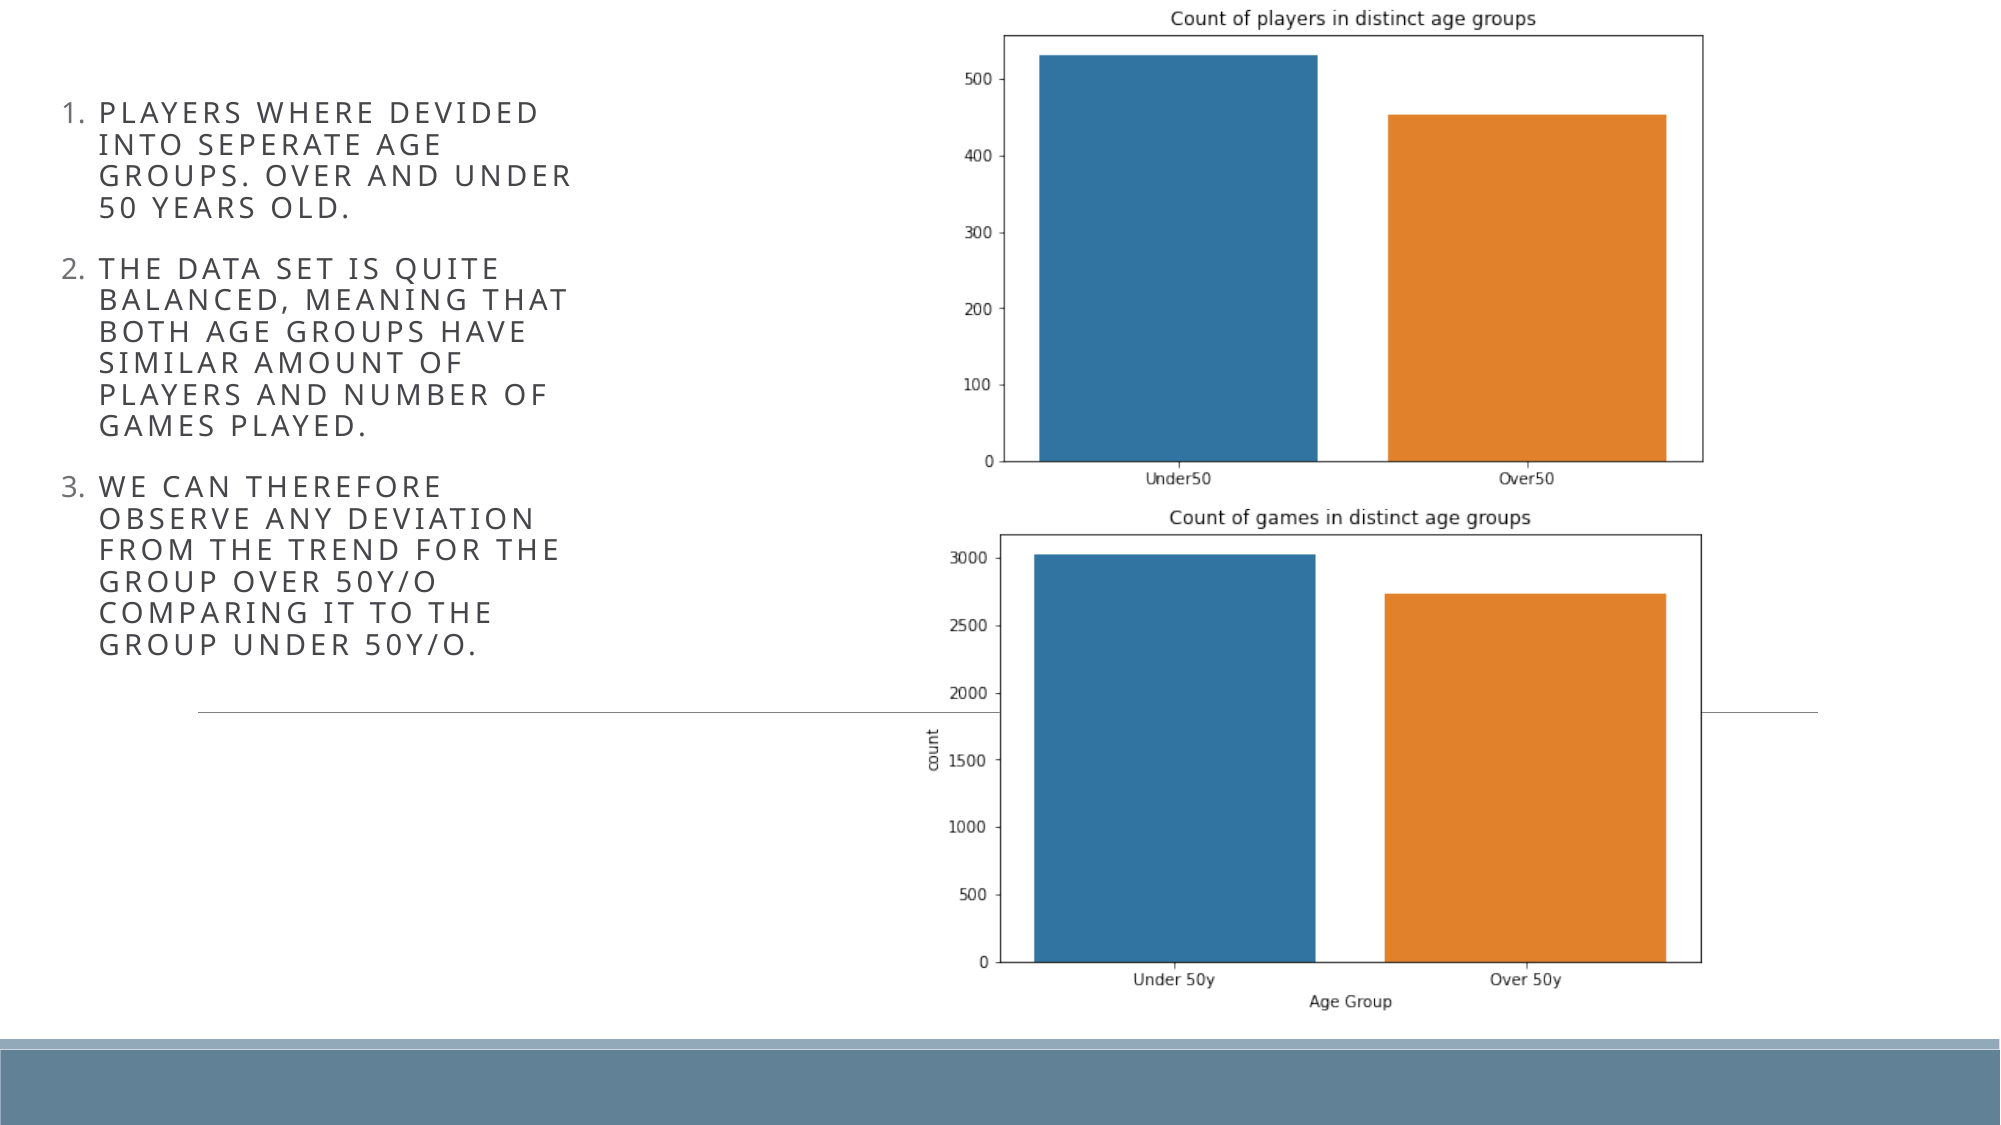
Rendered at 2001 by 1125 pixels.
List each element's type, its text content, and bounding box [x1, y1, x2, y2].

picture [915, 0, 1713, 1022]
subtitle Players where devided into seperate age groups. Over and under 50 years old. The data set is quite balanced, meaning that both age groups have similar amount of players and number of games played. We can therefore observe any deviation from the trend for the group over 50y/o comparing it to the group under 50y/o. [46, 46, 605, 775]
